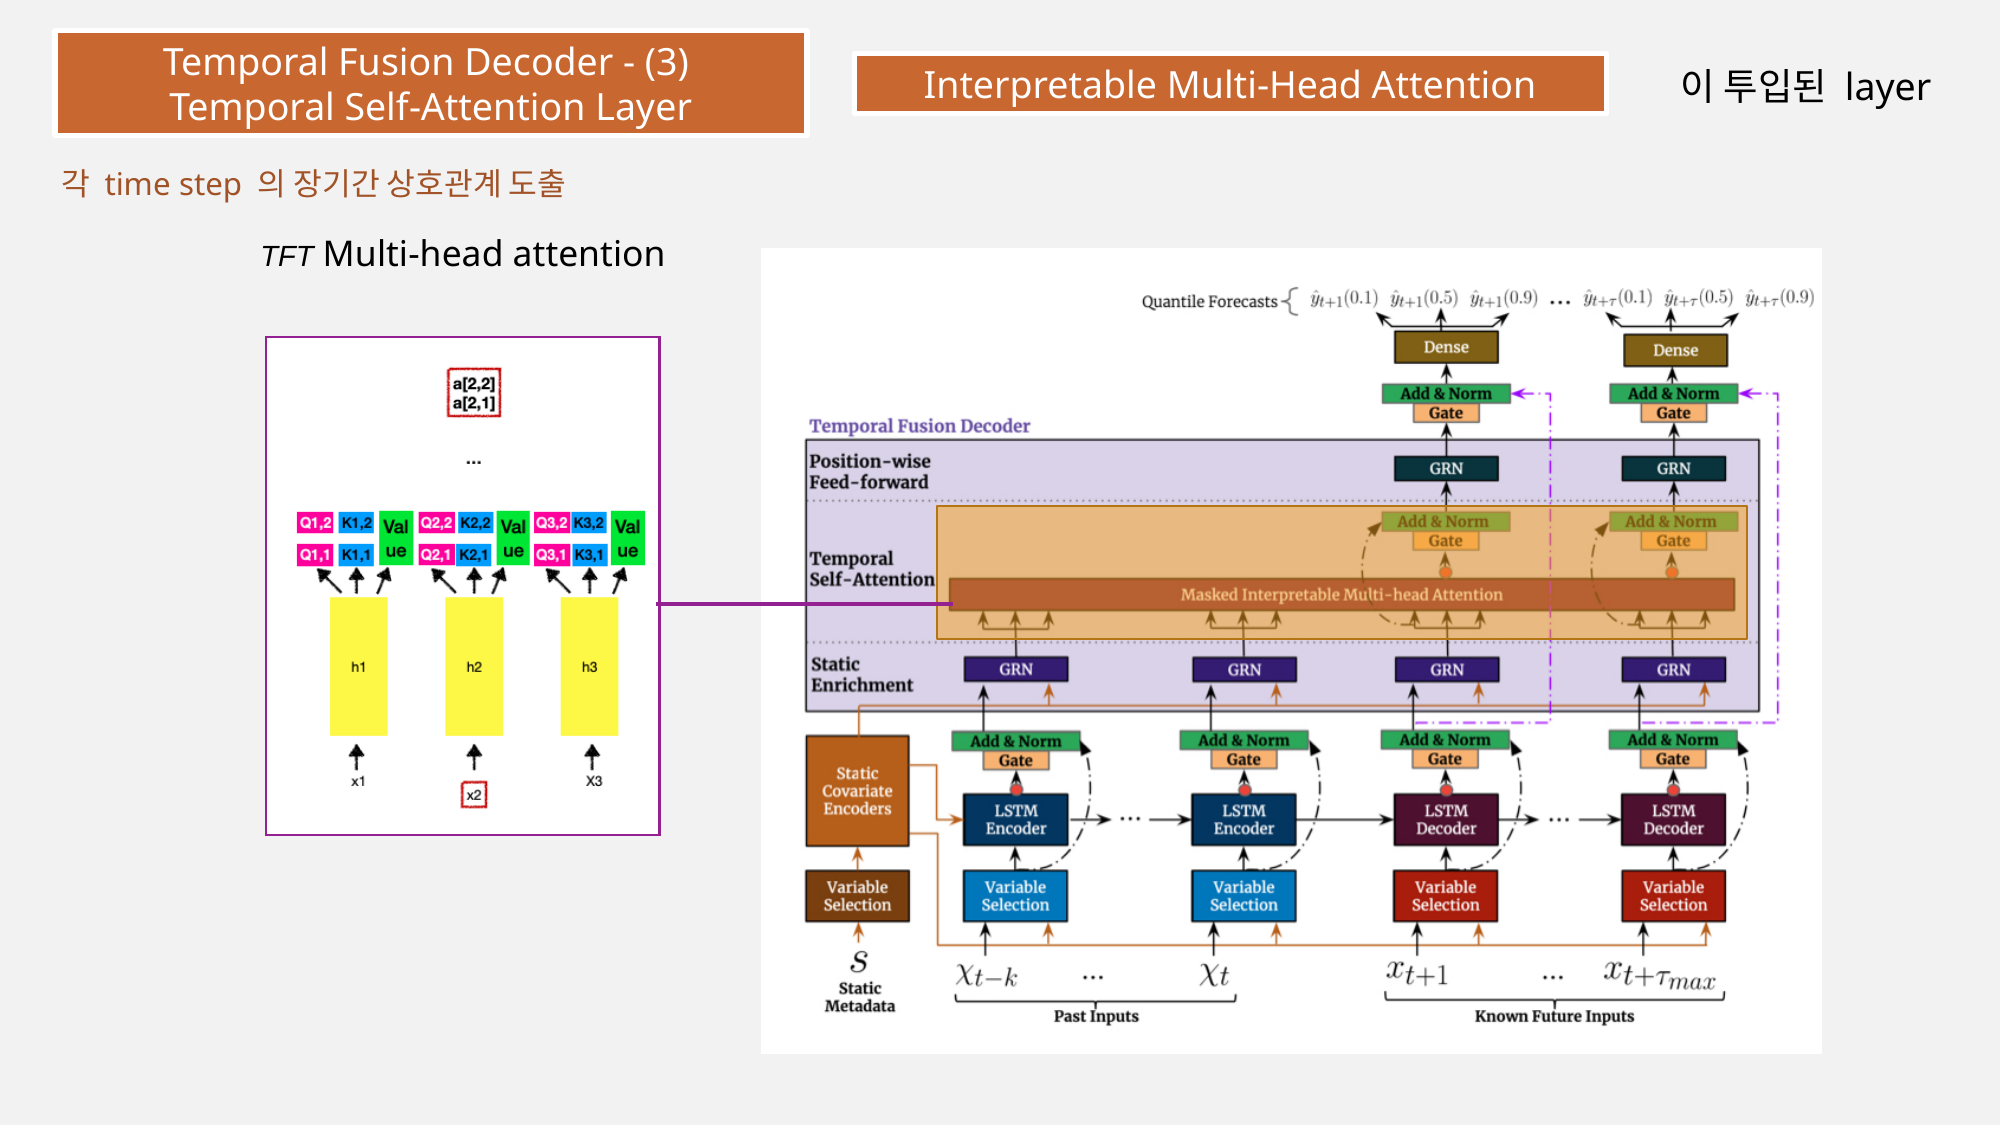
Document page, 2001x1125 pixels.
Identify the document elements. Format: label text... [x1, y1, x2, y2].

picture [761, 248, 1822, 1054]
text_box TFT Multi-head attention [252, 223, 674, 281]
picture [266, 337, 659, 835]
text_box Temporal Fusion Decoder - (3) Temporal Self-Attention Layer [54, 30, 808, 136]
text_box Interpretable multi-head attention. 이 투입된 layer [930, 55, 1940, 116]
text_box 각 time step 의 장기간 상호관계 도출 [53, 157, 574, 210]
text_box Interpretable Multi-Head Attention [854, 53, 1607, 114]
